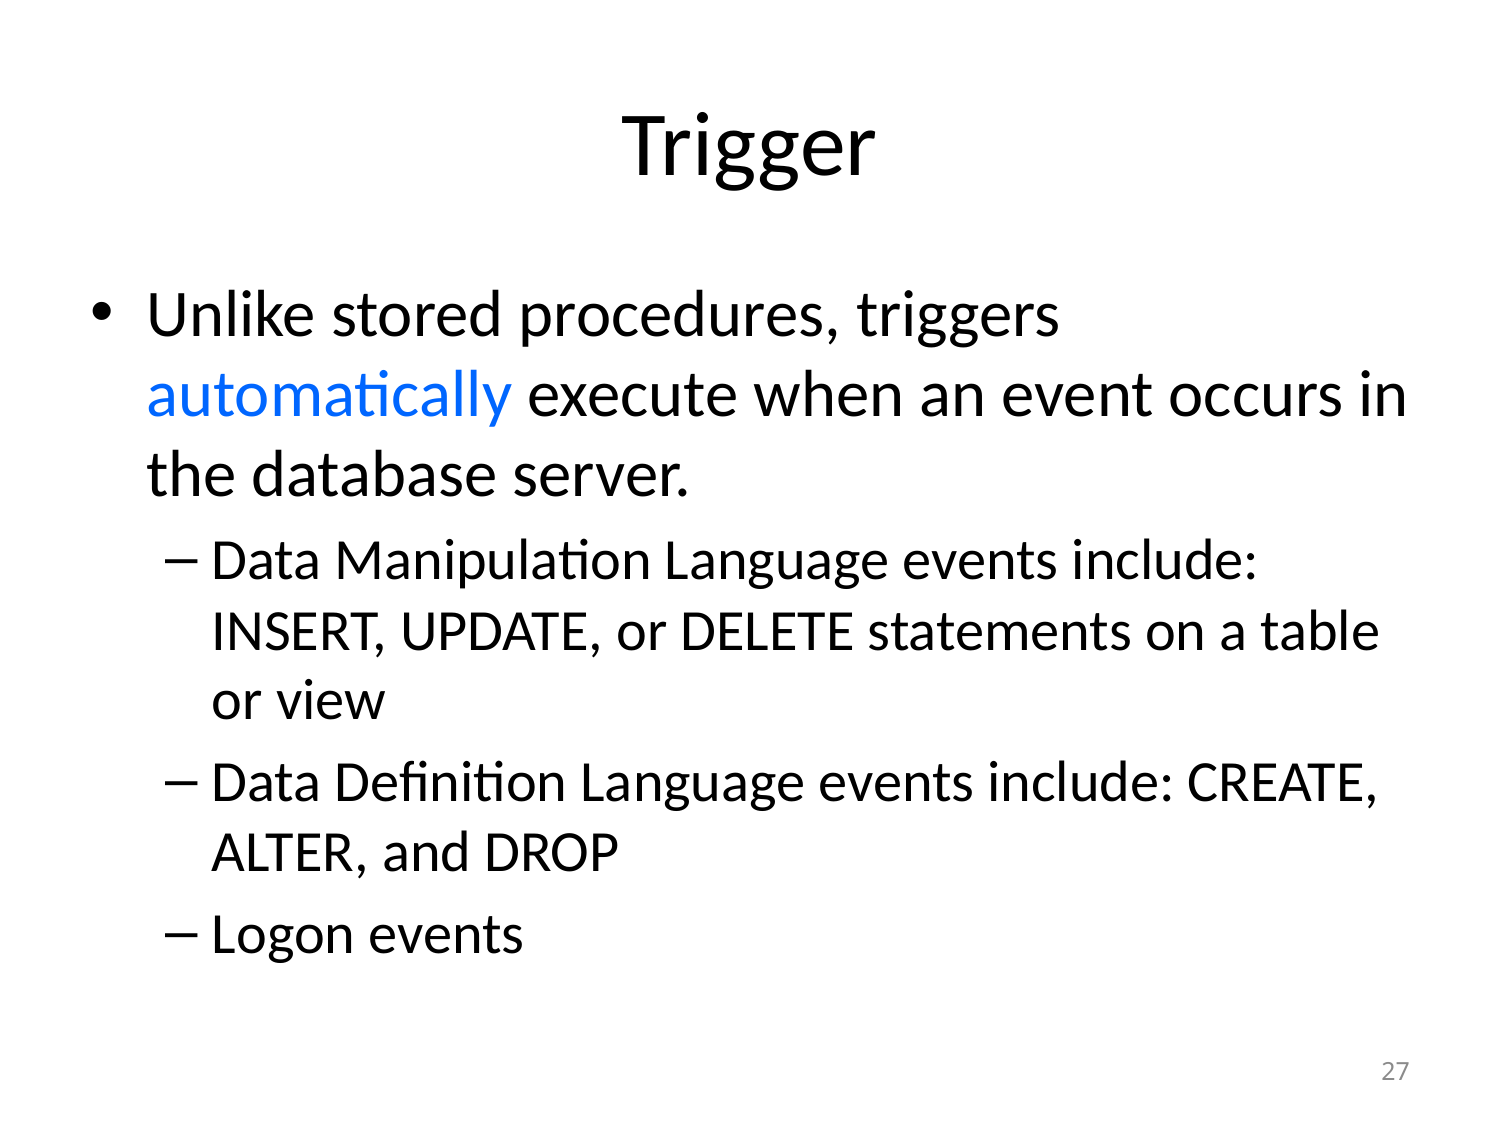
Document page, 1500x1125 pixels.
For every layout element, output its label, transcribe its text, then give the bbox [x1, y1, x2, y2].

slide_number 27 [1074, 1042, 1425, 1103]
title Trigger [75, 45, 1425, 233]
list Unlike stored procedures, triggers automatically execute when an event occurs in the database server. Data Manipulation Language events include: INSERT, UPDATE, or DELETE statements on a table or view Data Definition Language events include: CREATE, ALTER, and DROP Logon events [75, 262, 1425, 1005]
